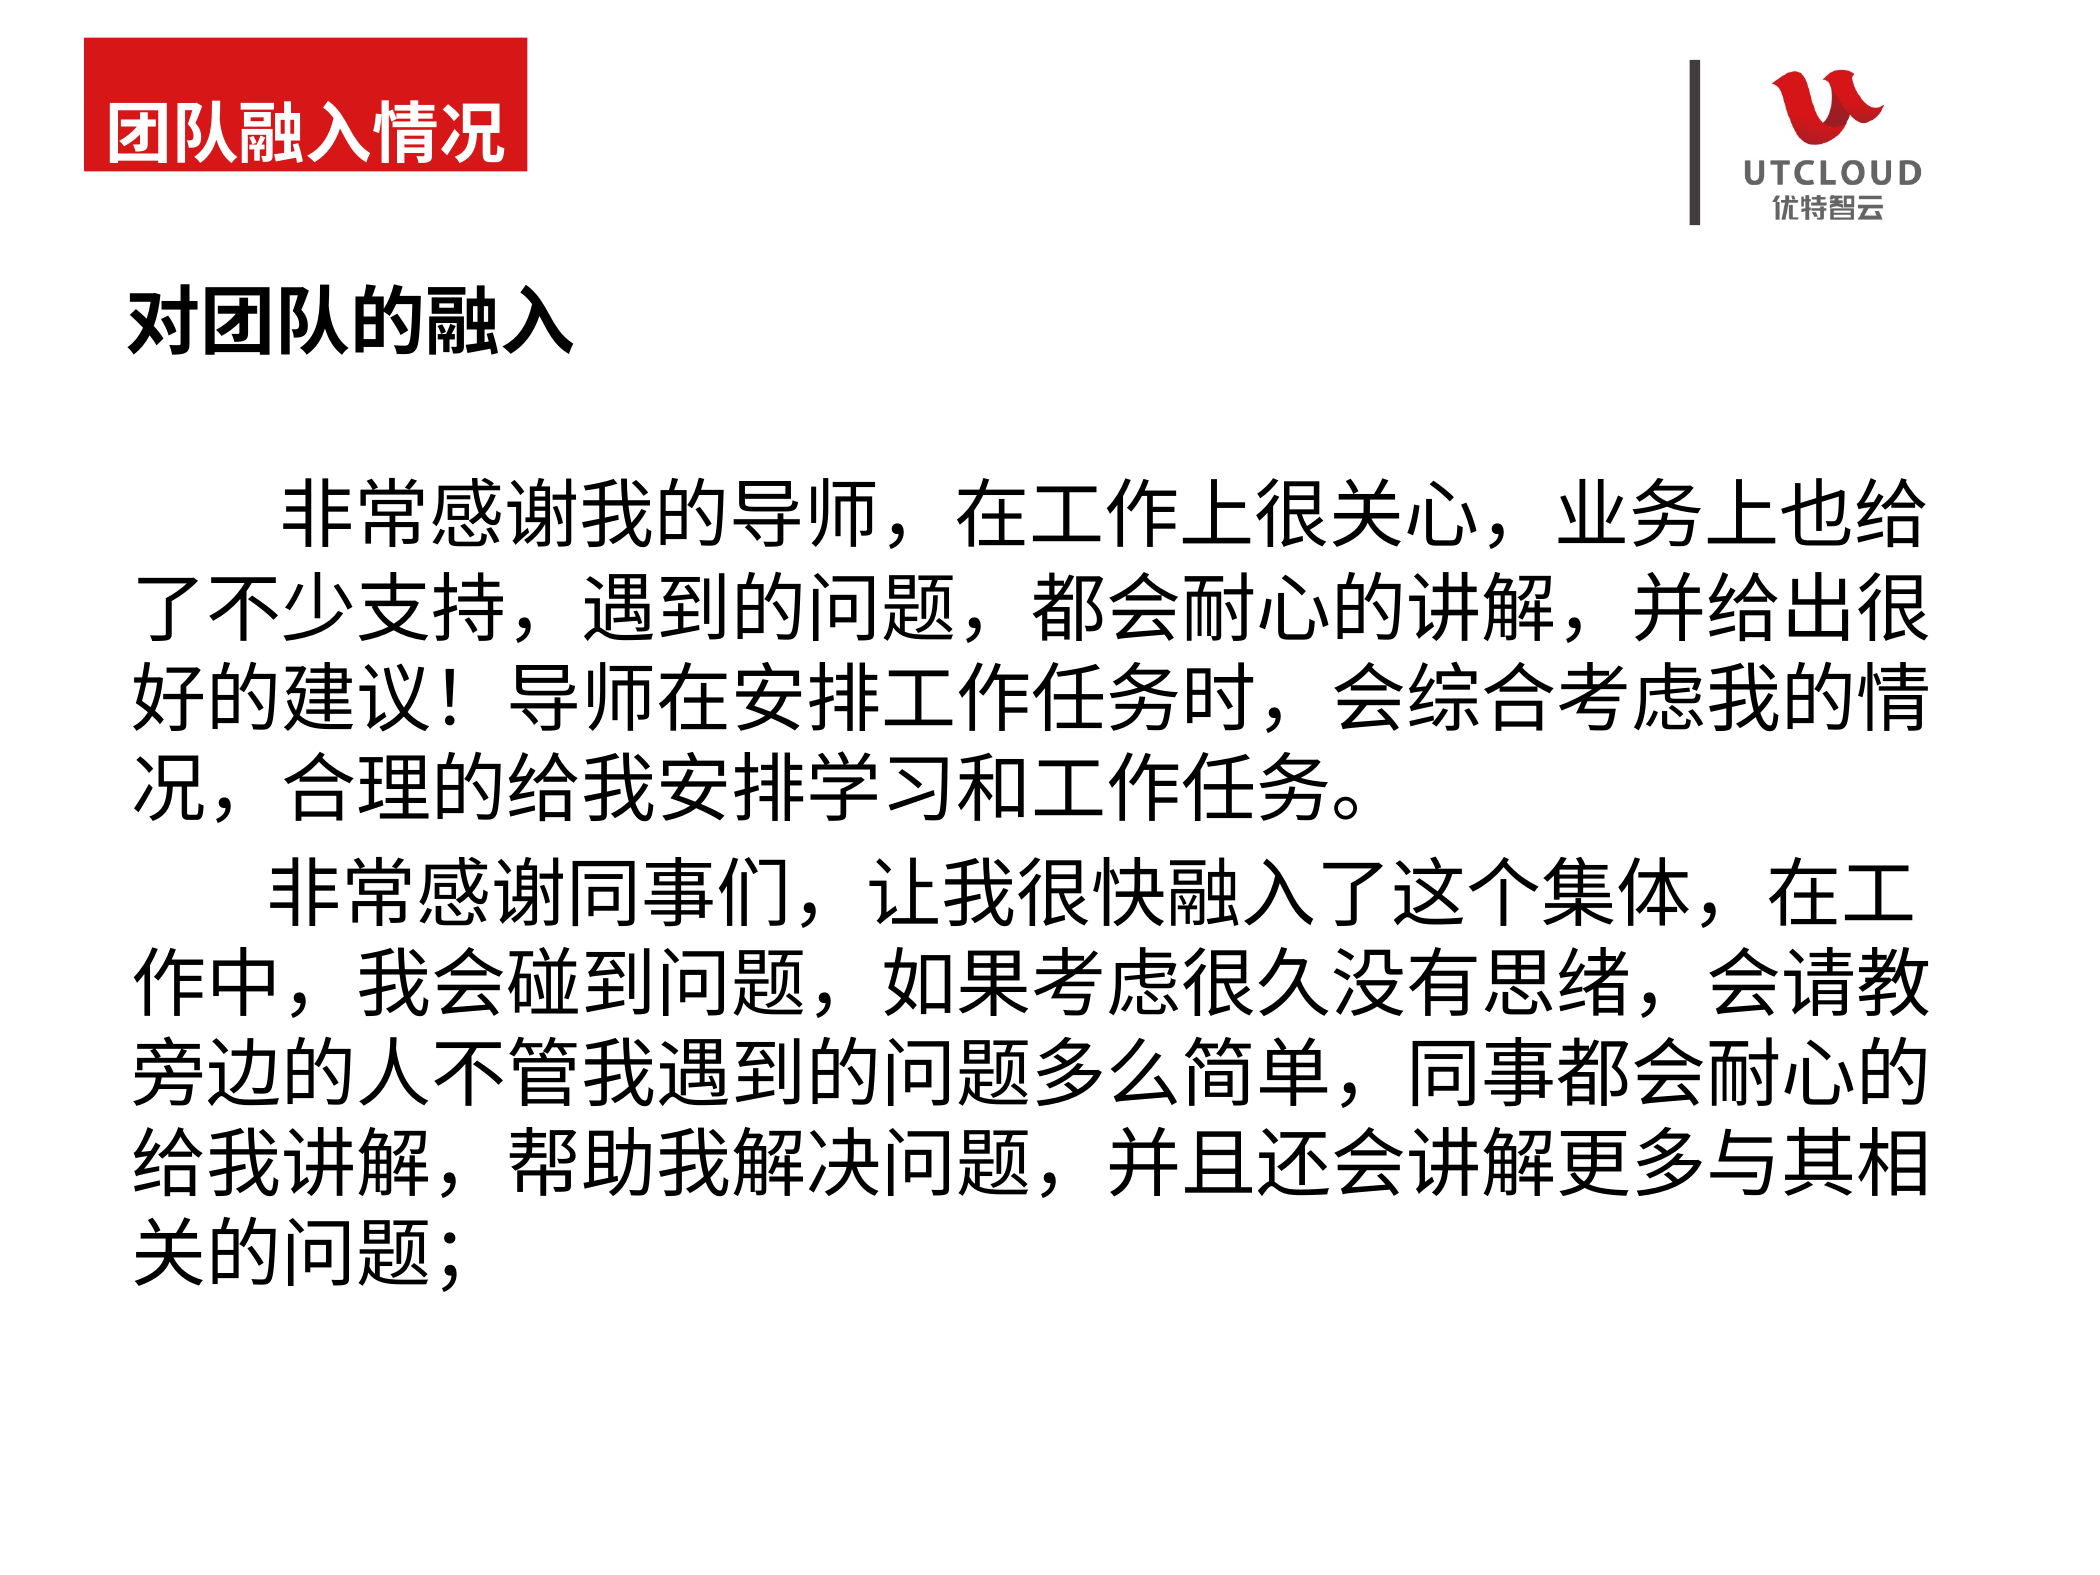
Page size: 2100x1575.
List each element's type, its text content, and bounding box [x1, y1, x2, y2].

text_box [33, 2, 578, 181]
list 非常感谢我的导师，在工作上很关心，业务上也给了不少支持，遇到的问题，都会耐心的讲解，并给出很好的建议！导师在安排工作任务时，会综合考虑我的情况，合理的给我安排学习和工作任务。 非常感谢同事们，让我很快融入了这个集体，在工作中，我会碰到问题，如果考虑很久没有思绪，会请教旁边的人不管我遇到的问题多么简单，同事都会耐心的给我讲解，帮助我解决问题，并且还会讲解更多与其相关的问题； [110, 437, 2001, 1323]
picture [1694, 3, 1978, 287]
text_box 对团队的融入 [110, 247, 1162, 455]
